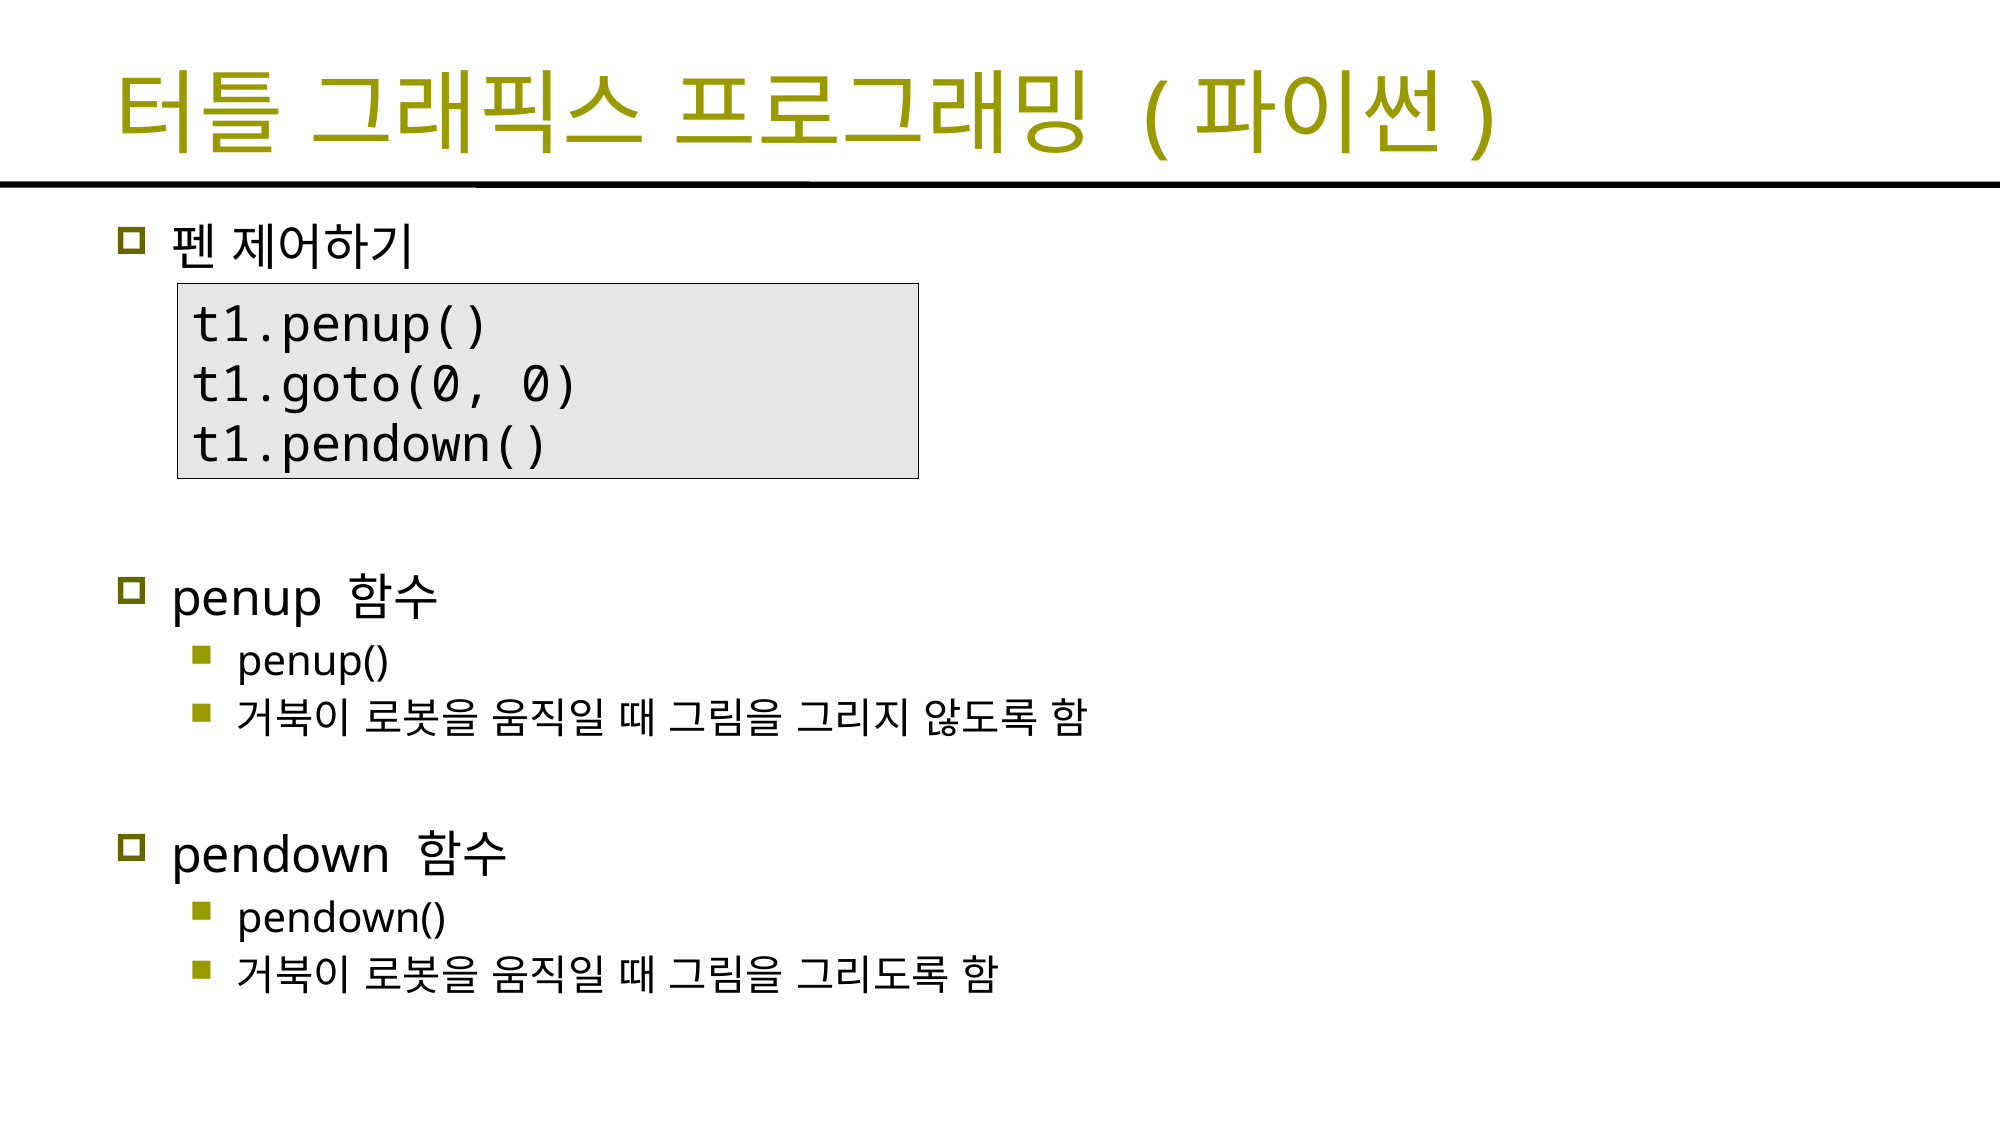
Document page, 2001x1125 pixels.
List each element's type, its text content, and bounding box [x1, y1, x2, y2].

title 터틀 그래픽스 프로그래밍 (파이썬) [99, 45, 1900, 173]
list 펜 제어하기 penup 함수 penup() 거북이 로봇을 움직일 때 그림을 그리지 않도록 함 pendown 함수 pendown() 거북이 로봇을 움직일 때 그림을 그리도록 함 [99, 208, 1900, 1006]
text_box t1.penup() t1.goto(0, 0) t1.pendown() [176, 283, 919, 479]
